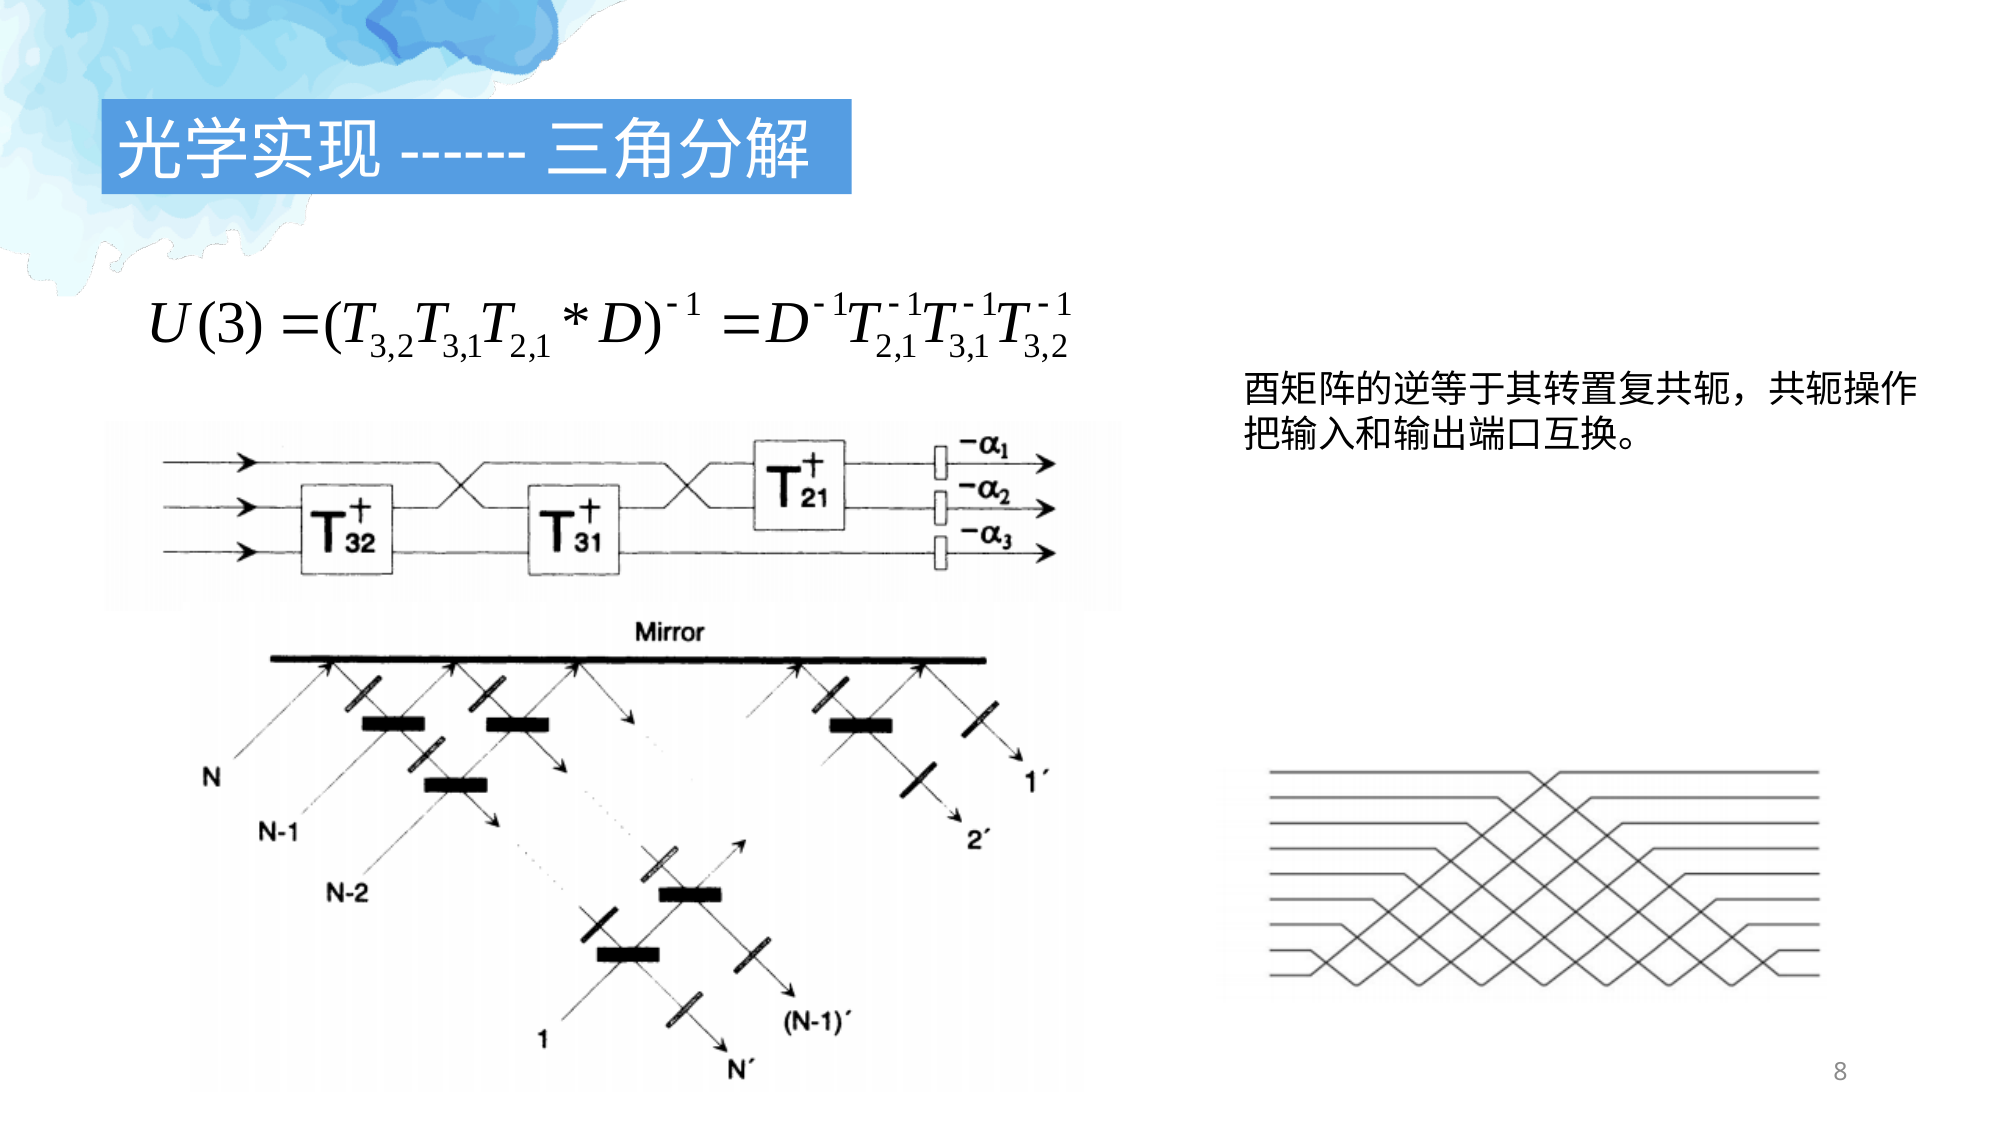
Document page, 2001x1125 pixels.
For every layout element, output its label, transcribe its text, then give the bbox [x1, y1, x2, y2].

text_box 酉矩阵的逆等于其转置复共轭，共轭操作 把输入和输出端口互换。 [1228, 357, 1934, 463]
picture [104, 421, 1122, 1092]
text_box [142, 277, 1084, 377]
slide_number 8 [1412, 1042, 1863, 1103]
picture [0, 0, 751, 297]
picture [1216, 754, 1873, 1003]
text_box 光学实现------三角分解 [720, 99, 852, 195]
